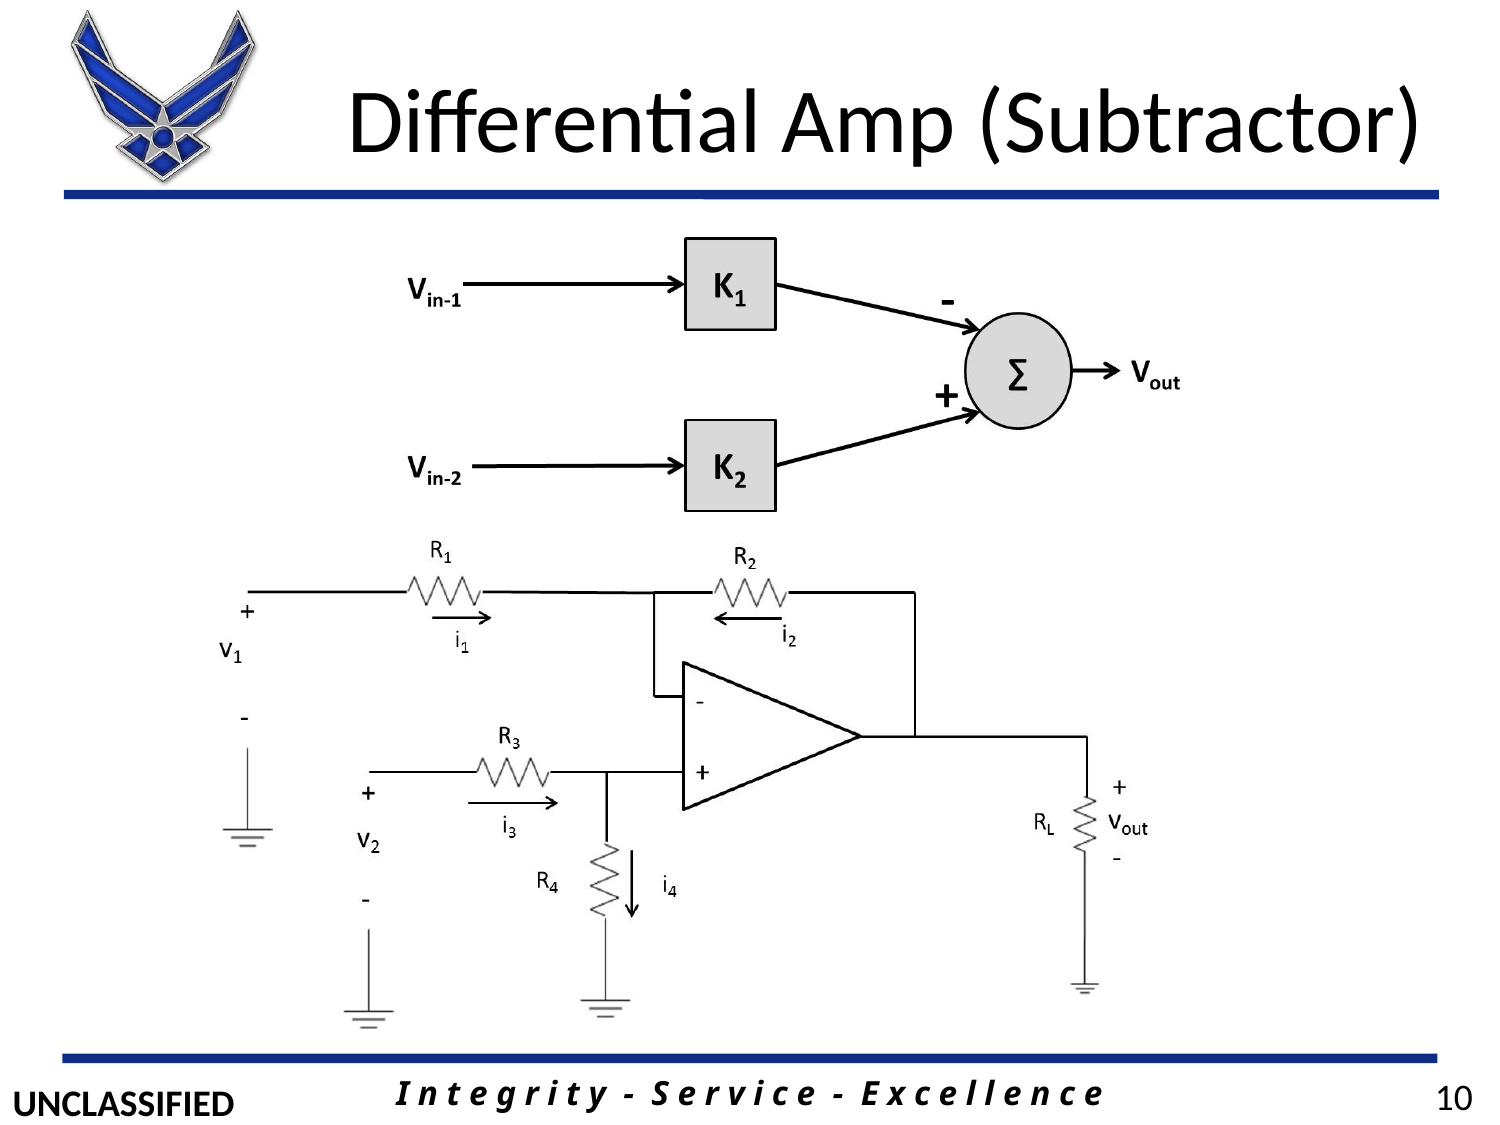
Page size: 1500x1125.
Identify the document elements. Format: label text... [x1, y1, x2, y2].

title Differential Amp (Subtractor) [270, 45, 1440, 188]
picture [65, 5, 261, 188]
picture [199, 524, 1165, 1029]
slide_number 10 [1137, 1065, 1488, 1125]
picture [387, 237, 1193, 512]
